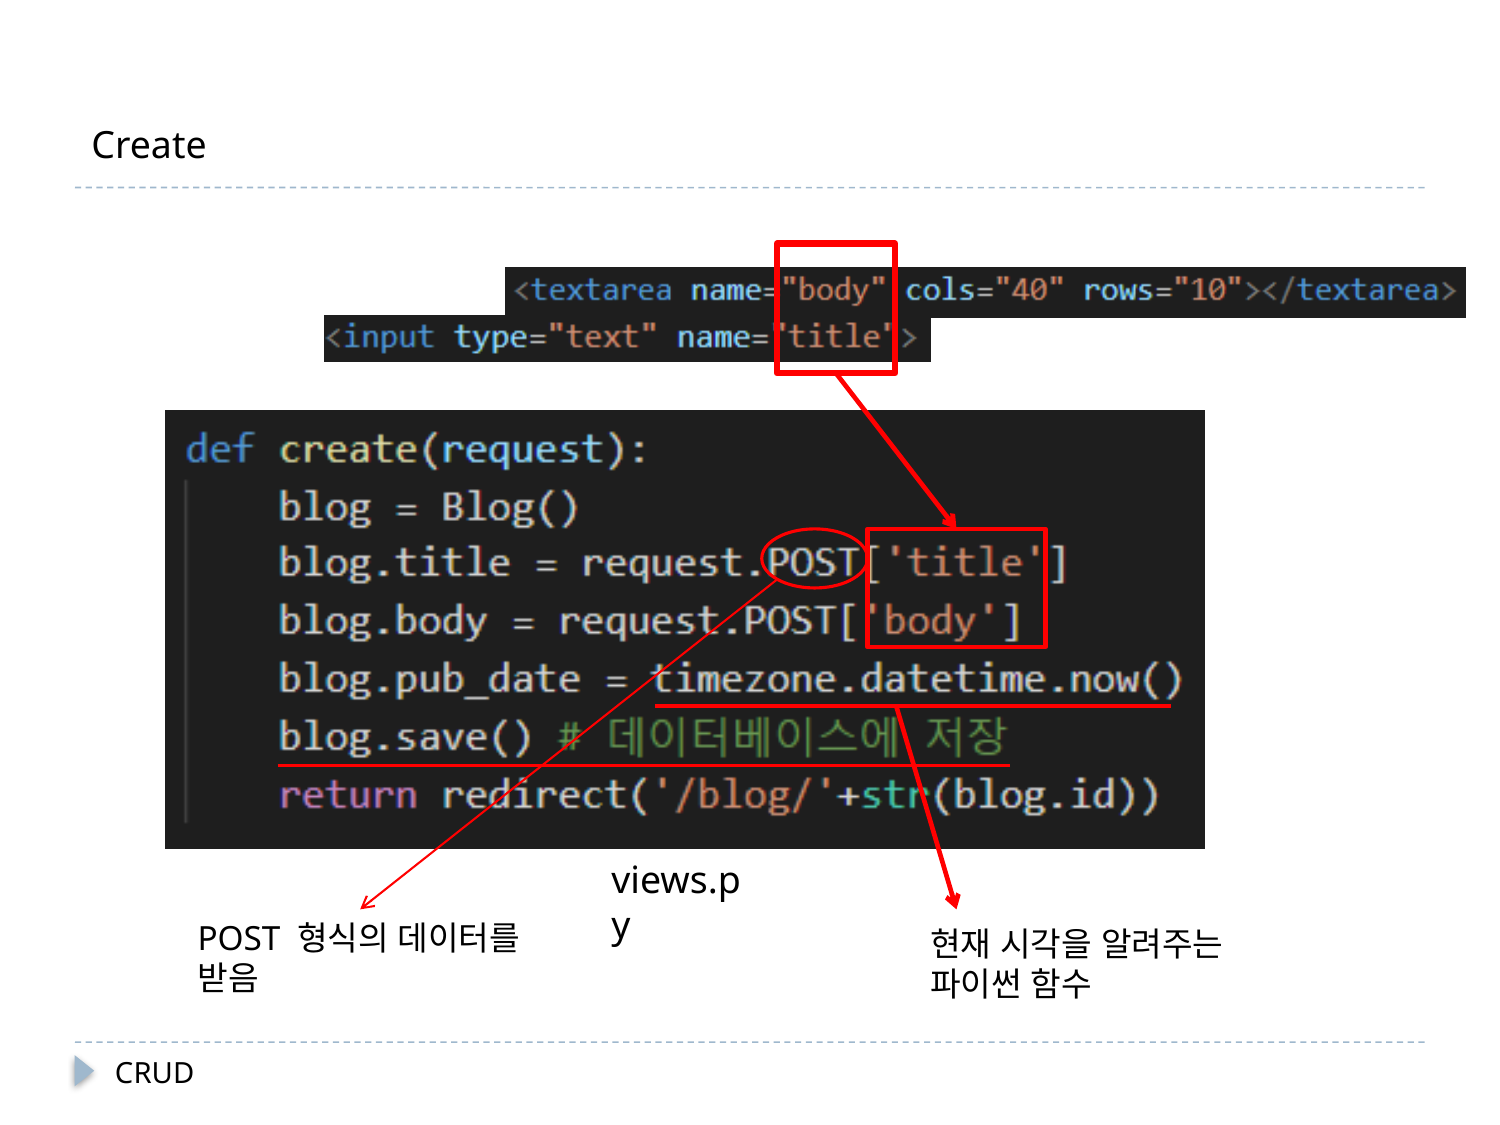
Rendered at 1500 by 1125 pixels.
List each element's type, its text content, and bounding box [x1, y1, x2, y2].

text_box 현재 시각을 알려주는 파이썬 함수 [915, 915, 1306, 1010]
picture [778, 766, 896, 849]
text_box CRUD [100, 1046, 361, 1097]
text_box views.py [596, 922, 774, 954]
text_box POST 형식의 데이터를 받음 [183, 909, 550, 1004]
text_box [896, 705, 957, 764]
picture [324, 266, 1466, 362]
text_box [359, 579, 778, 910]
picture [164, 410, 1205, 849]
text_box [835, 373, 957, 530]
text_box [775, 242, 897, 266]
picture [778, 707, 896, 764]
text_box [896, 777, 957, 910]
text_box Create [76, 113, 951, 174]
